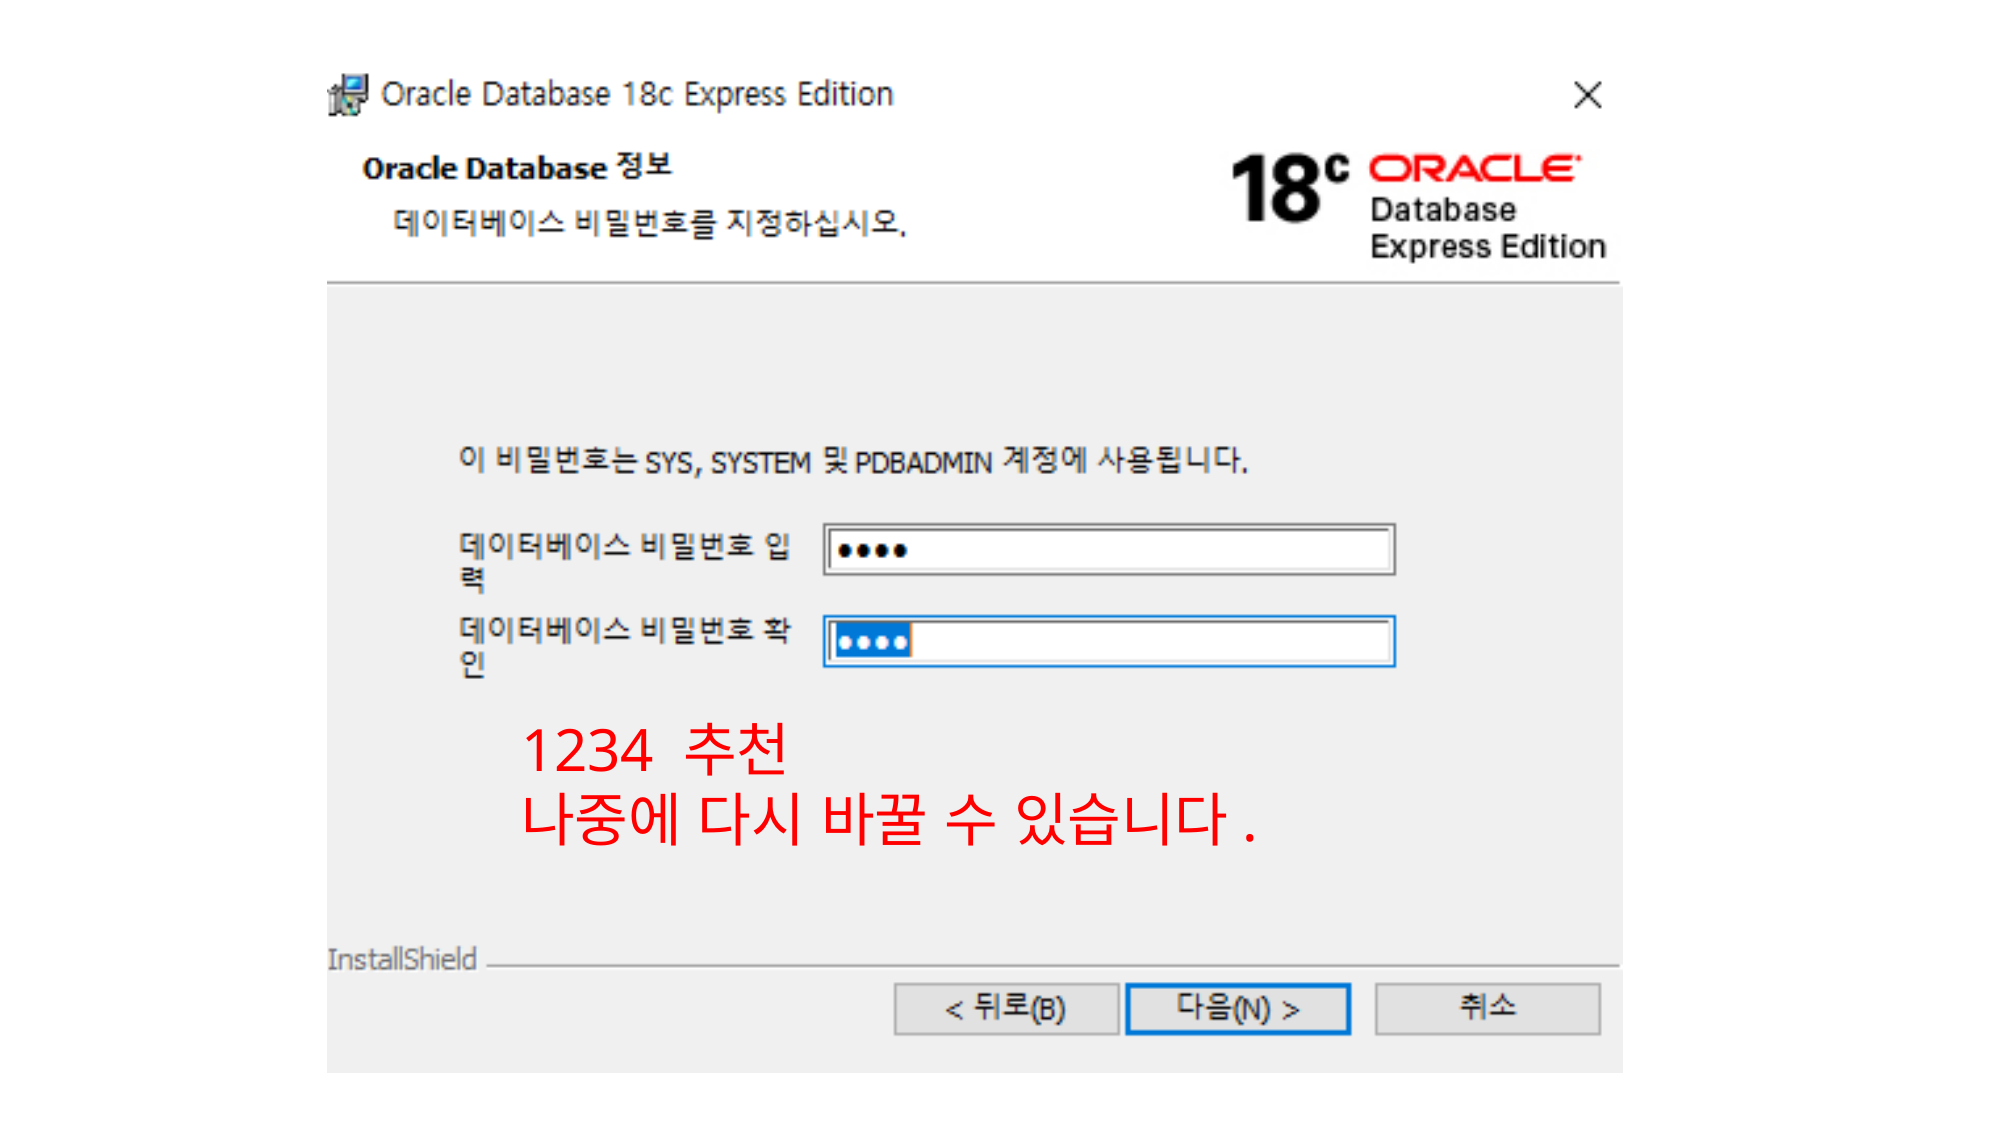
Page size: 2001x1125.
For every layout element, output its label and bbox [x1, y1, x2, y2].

picture [327, 72, 1623, 1074]
